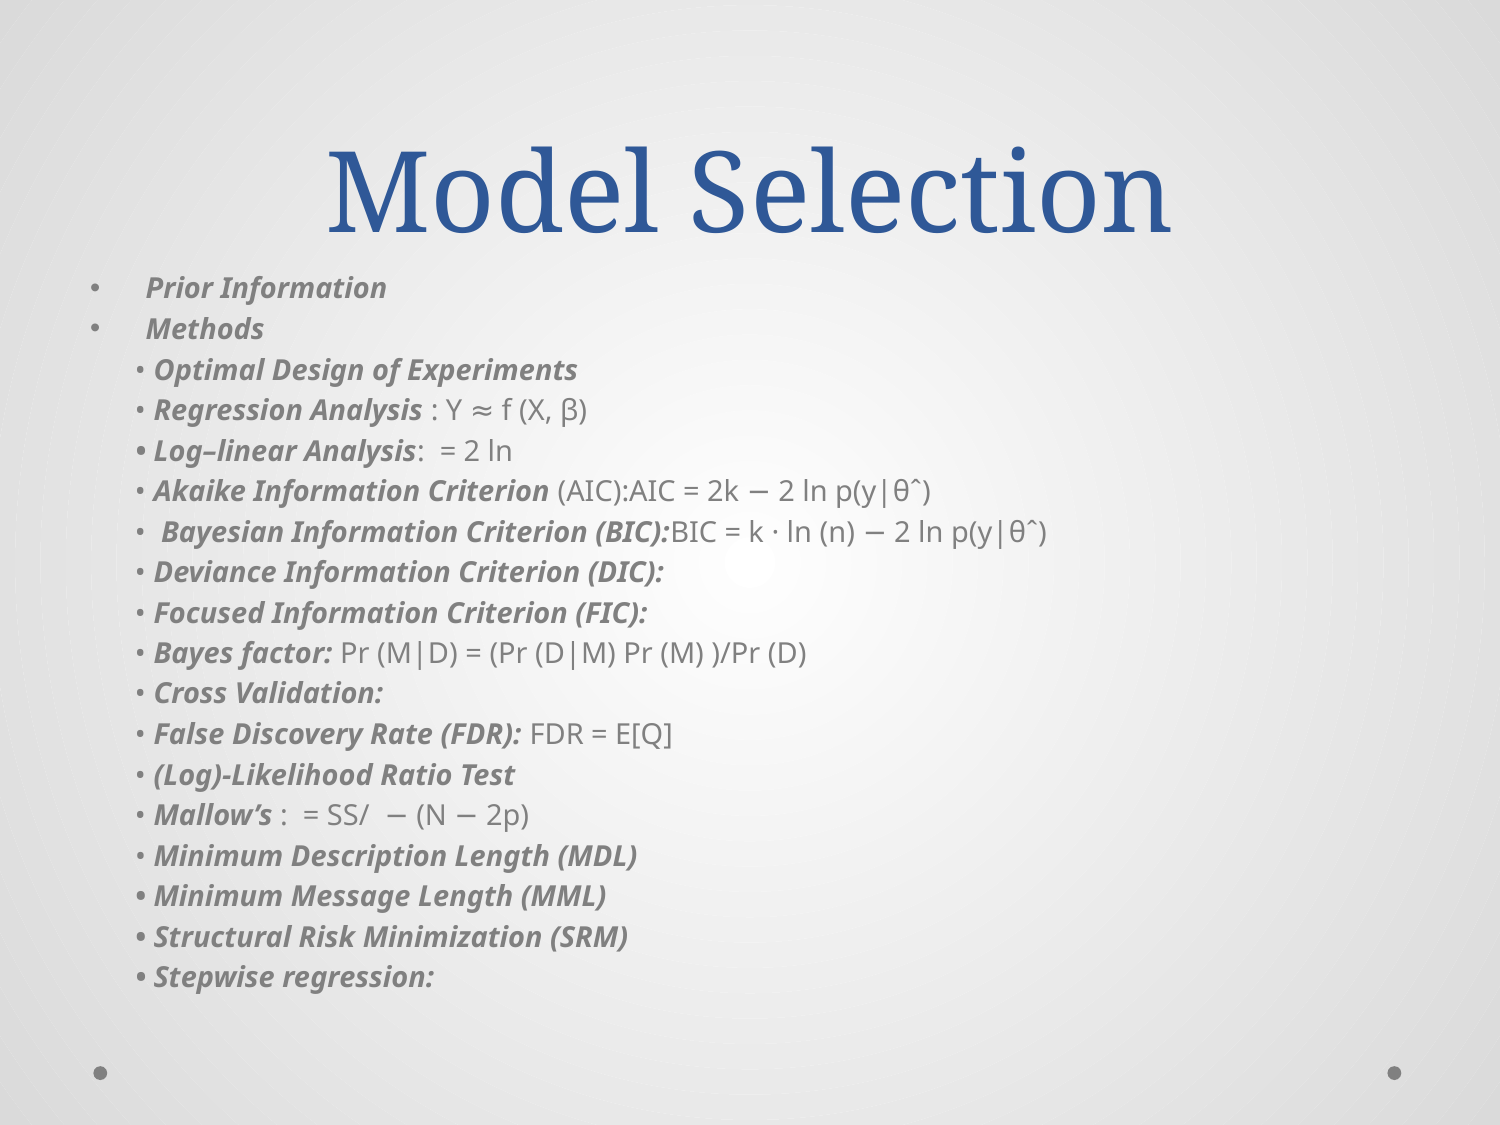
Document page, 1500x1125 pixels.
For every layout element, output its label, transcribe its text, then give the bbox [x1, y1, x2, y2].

title Model Selection [75, 0, 1425, 263]
